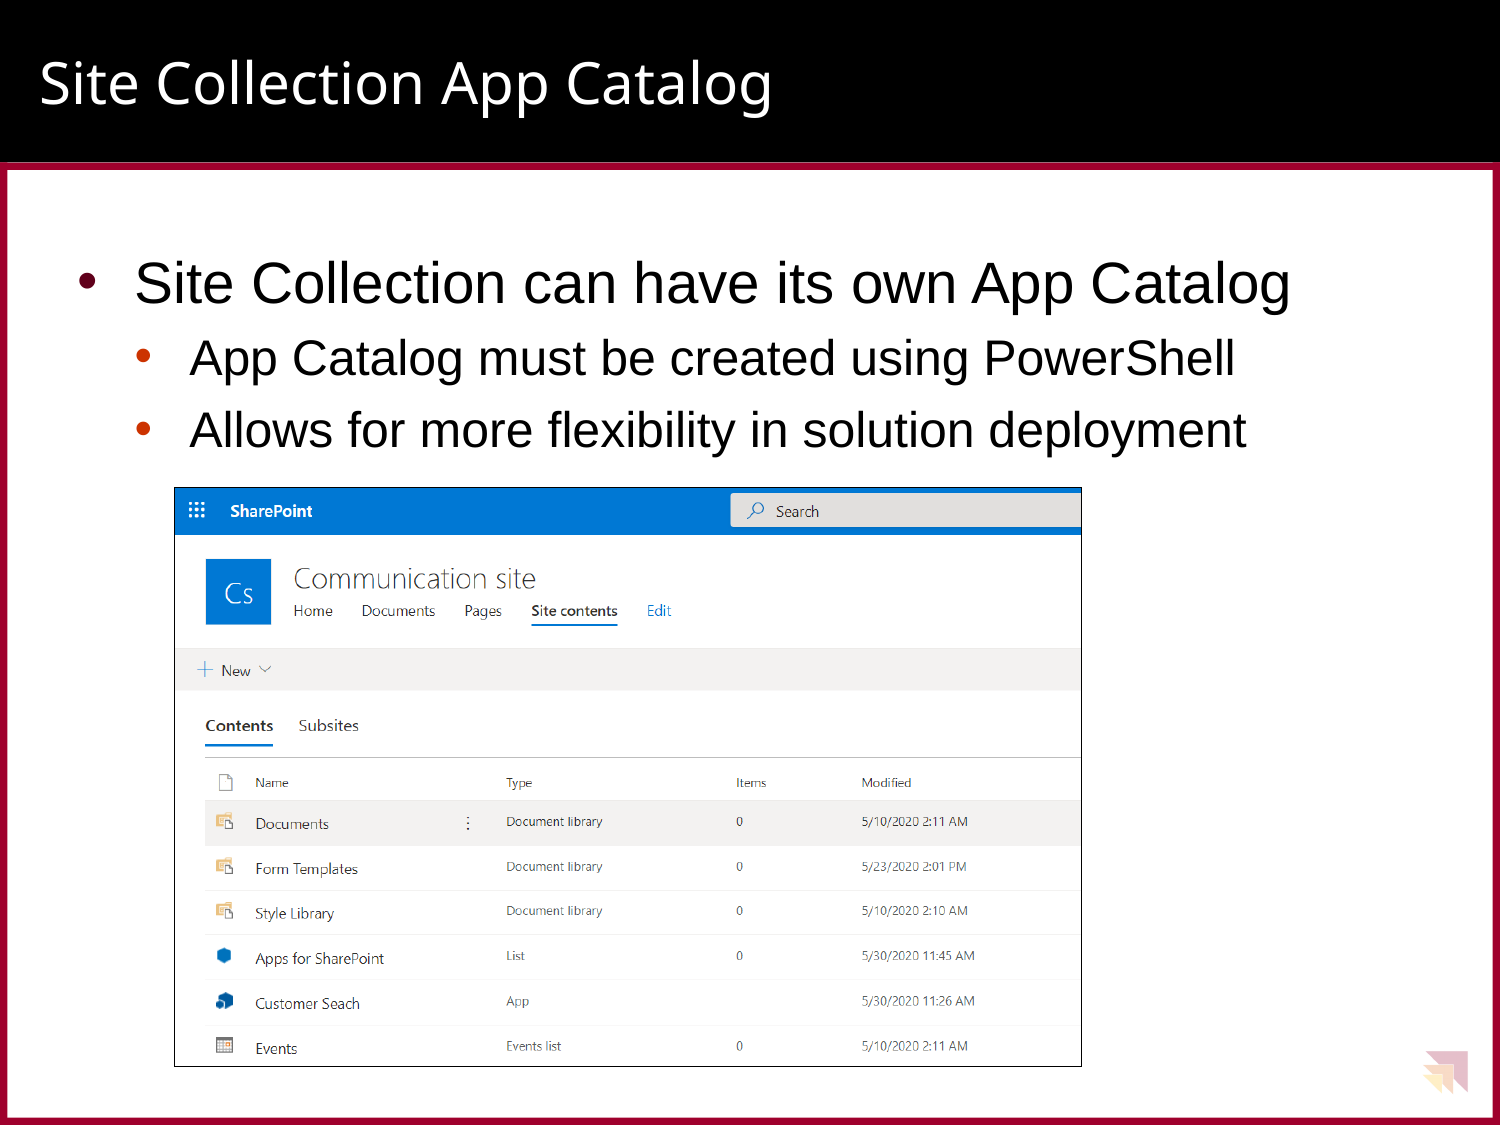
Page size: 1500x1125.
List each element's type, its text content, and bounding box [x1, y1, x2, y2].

list Site Collection can have its own App Catalog App Catalog must be created using PowerShell Allows for more flexibility in solution deployment [62, 237, 1438, 1088]
picture [174, 487, 1082, 1067]
title Site Collection App Catalog [24, 12, 1438, 150]
